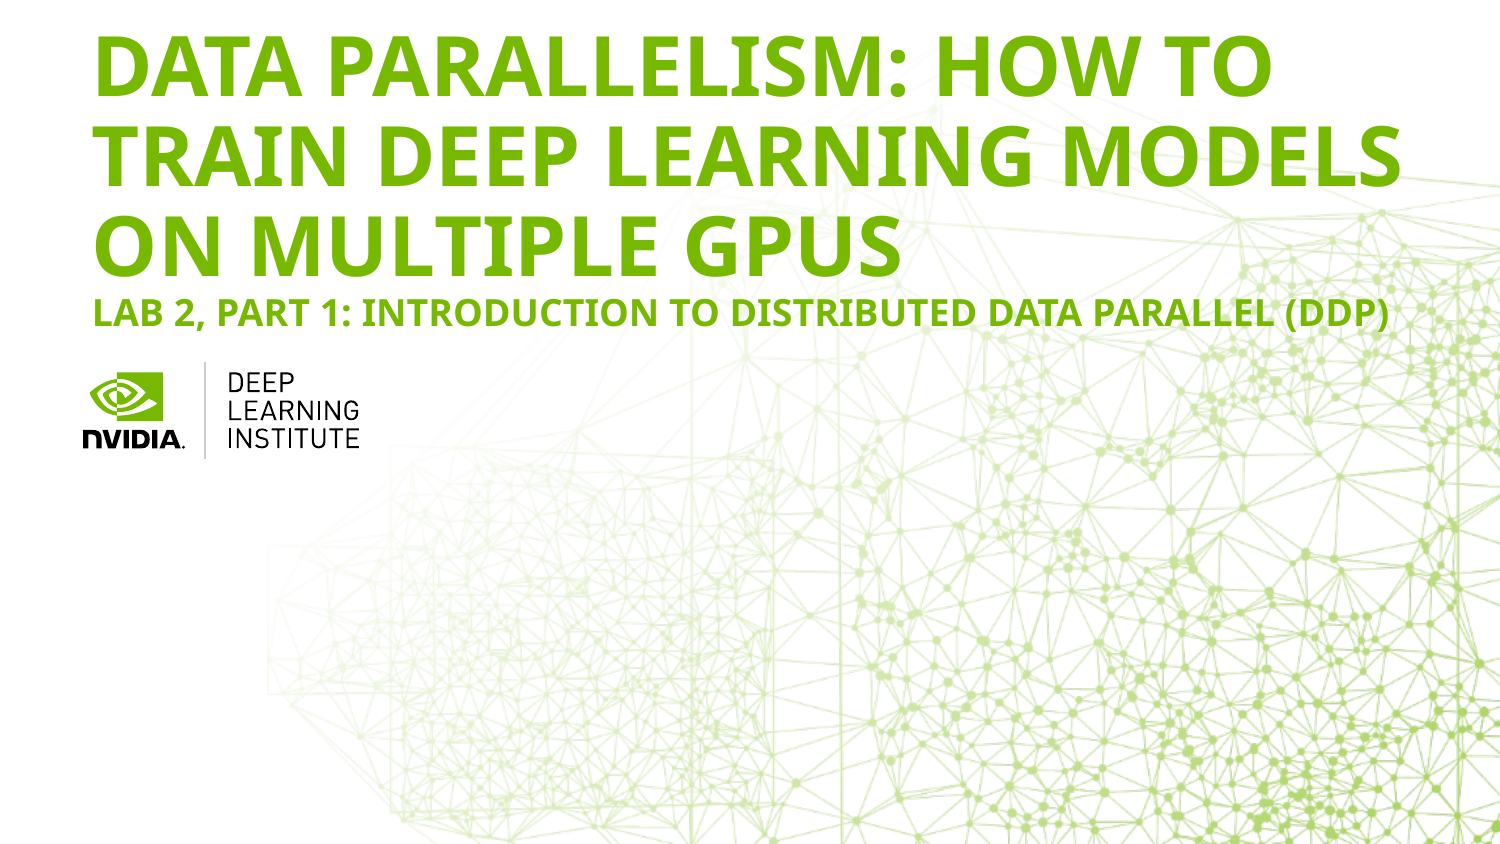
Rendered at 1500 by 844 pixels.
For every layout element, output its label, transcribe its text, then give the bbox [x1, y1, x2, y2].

title Data Parallelism: How to Train Deep Learning Models on Multiple GPUs Lab 2, part 1: introduction to Distributed data parallel (DDP) [76, 180, 1500, 343]
